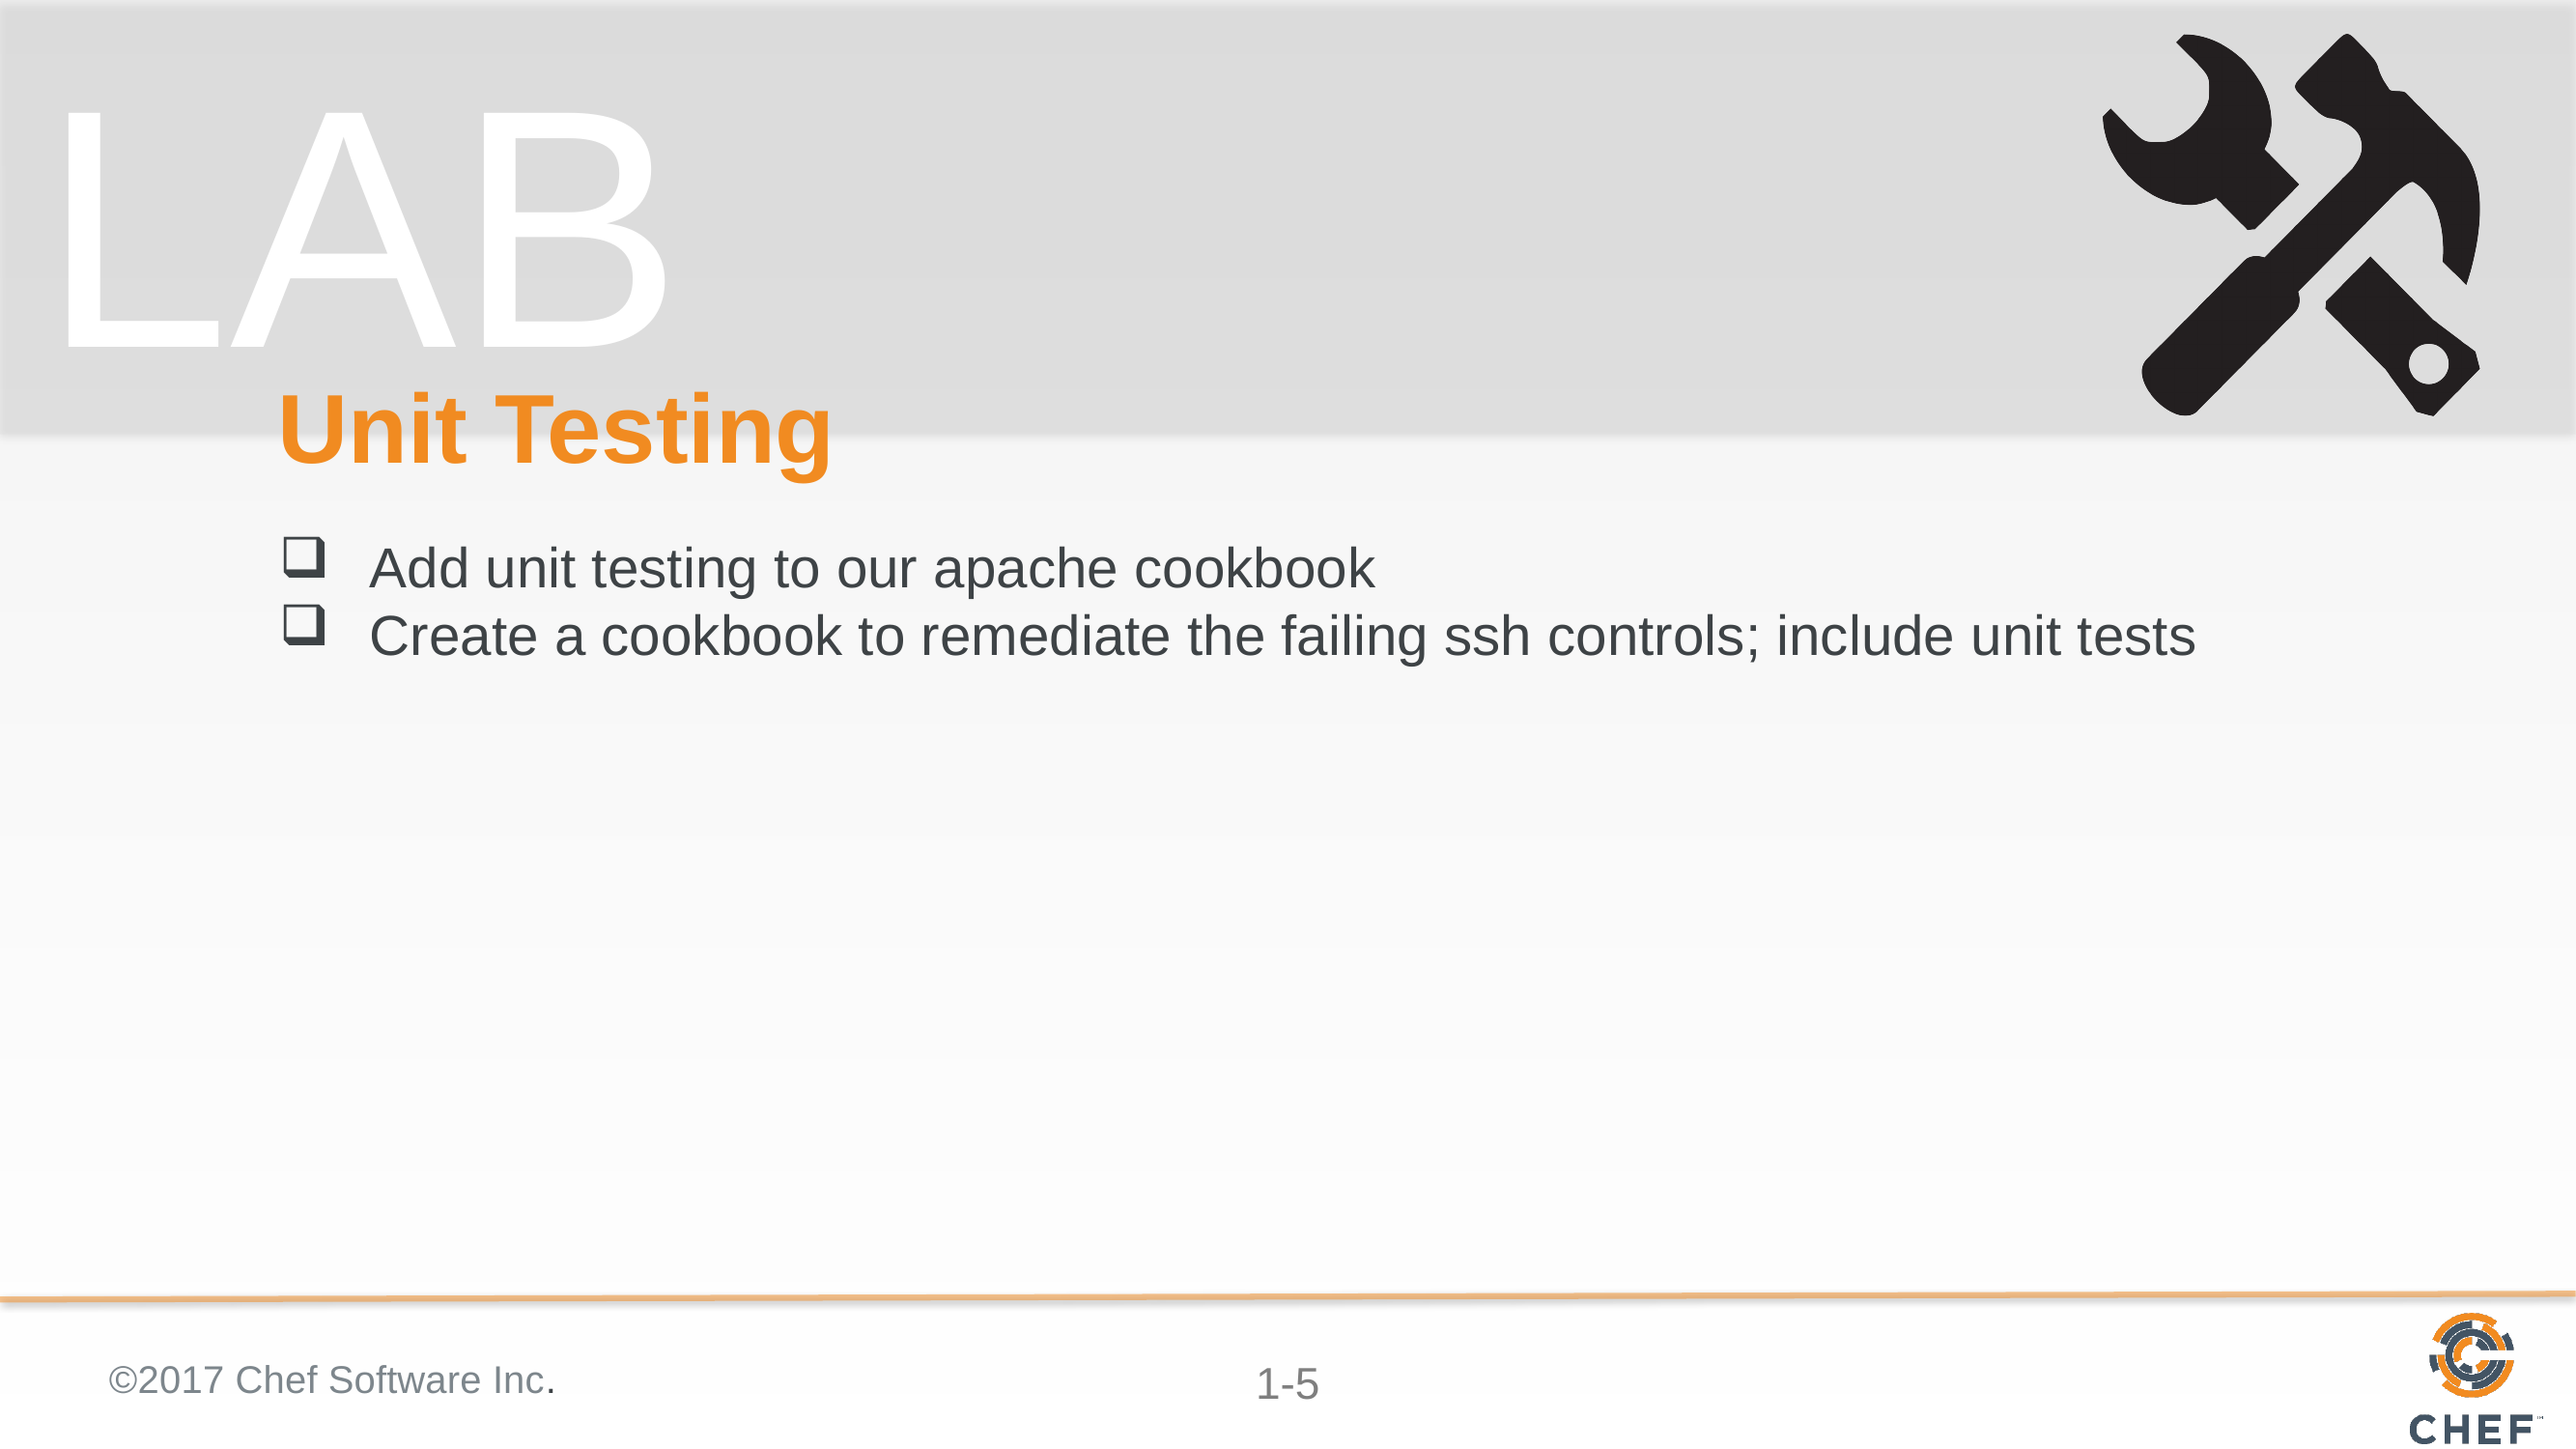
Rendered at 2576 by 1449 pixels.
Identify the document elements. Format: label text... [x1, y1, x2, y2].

picture [2103, 34, 2485, 416]
subtitle Add unit testing to our apache cookbook Create a cookbook to remediate the failing ssh controls; include unit tests [265, 516, 2217, 1047]
picture [2399, 1297, 2551, 1449]
title Unit Testing [263, 363, 2218, 499]
